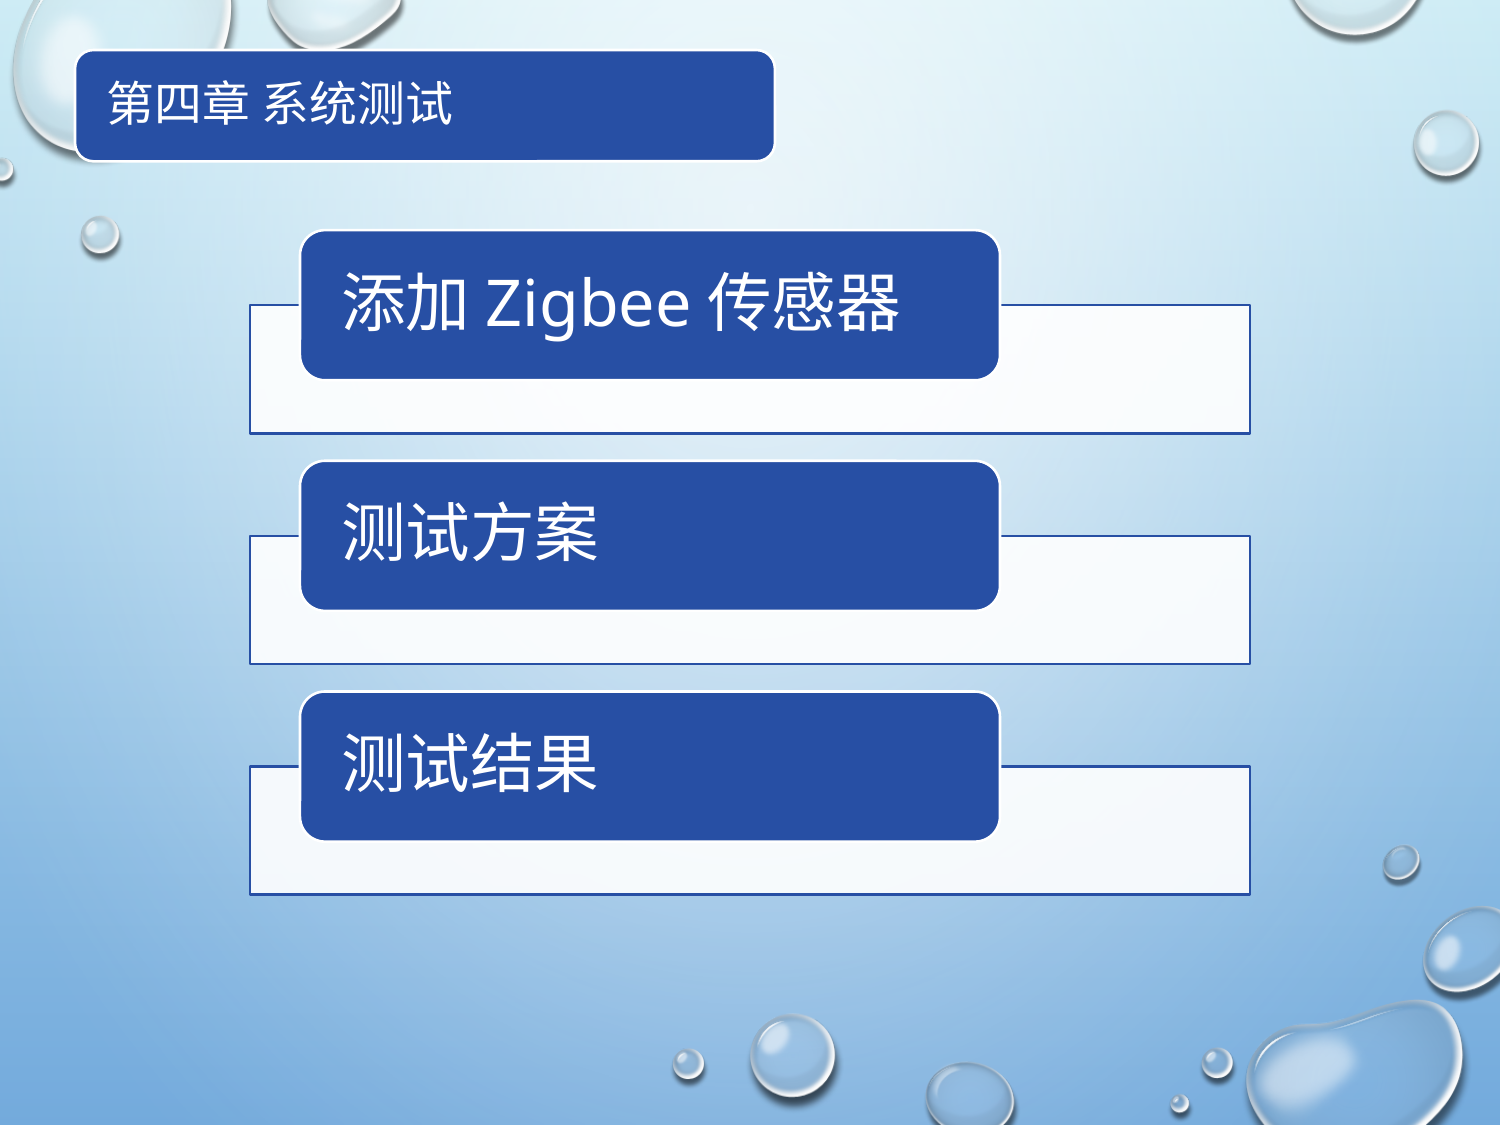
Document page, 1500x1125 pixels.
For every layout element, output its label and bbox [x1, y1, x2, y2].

picture [0, 0, 1500, 1125]
text_box [249, 228, 1251, 897]
text_box [74, 49, 776, 162]
